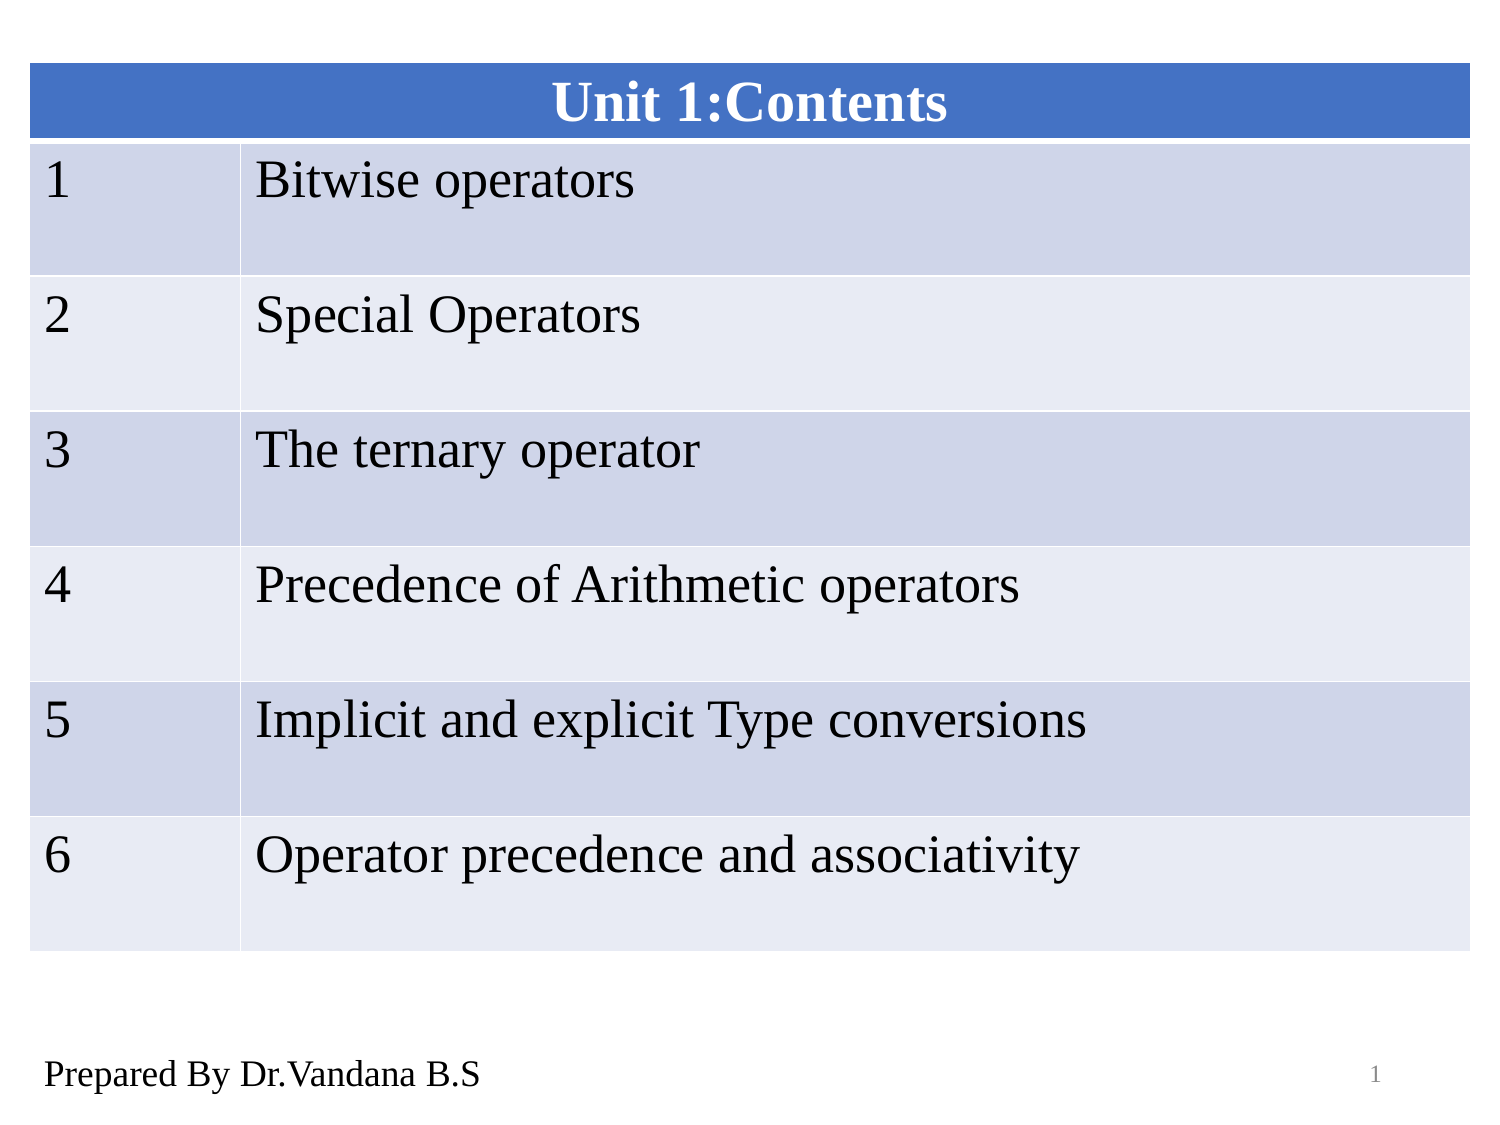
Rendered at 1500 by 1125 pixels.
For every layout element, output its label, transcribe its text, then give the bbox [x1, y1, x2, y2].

table_cell 5 [30, 682, 240, 816]
slide_number 1 [1059, 1042, 1397, 1103]
table_cell Precedence of Arithmetic operators [241, 547, 1470, 681]
table_cell Implicit and explicit Type conversions [241, 682, 1470, 816]
text_box Prepared By Dr.Vandana B.S [29, 1041, 1070, 1102]
table_cell Special Operators [241, 277, 1470, 410]
table_cell 4 [30, 547, 240, 681]
table_cell Bitwise operators [241, 144, 1470, 275]
table_cell The ternary operator [241, 412, 1470, 546]
table_cell 6 [30, 817, 240, 951]
table_cell Operator precedence and associativity [241, 817, 1470, 951]
table_cell 1 [30, 144, 240, 275]
table_cell 3 [30, 412, 240, 546]
table_header Unit 1:Contents [30, 63, 1470, 138]
table_cell 2 [30, 277, 240, 410]
